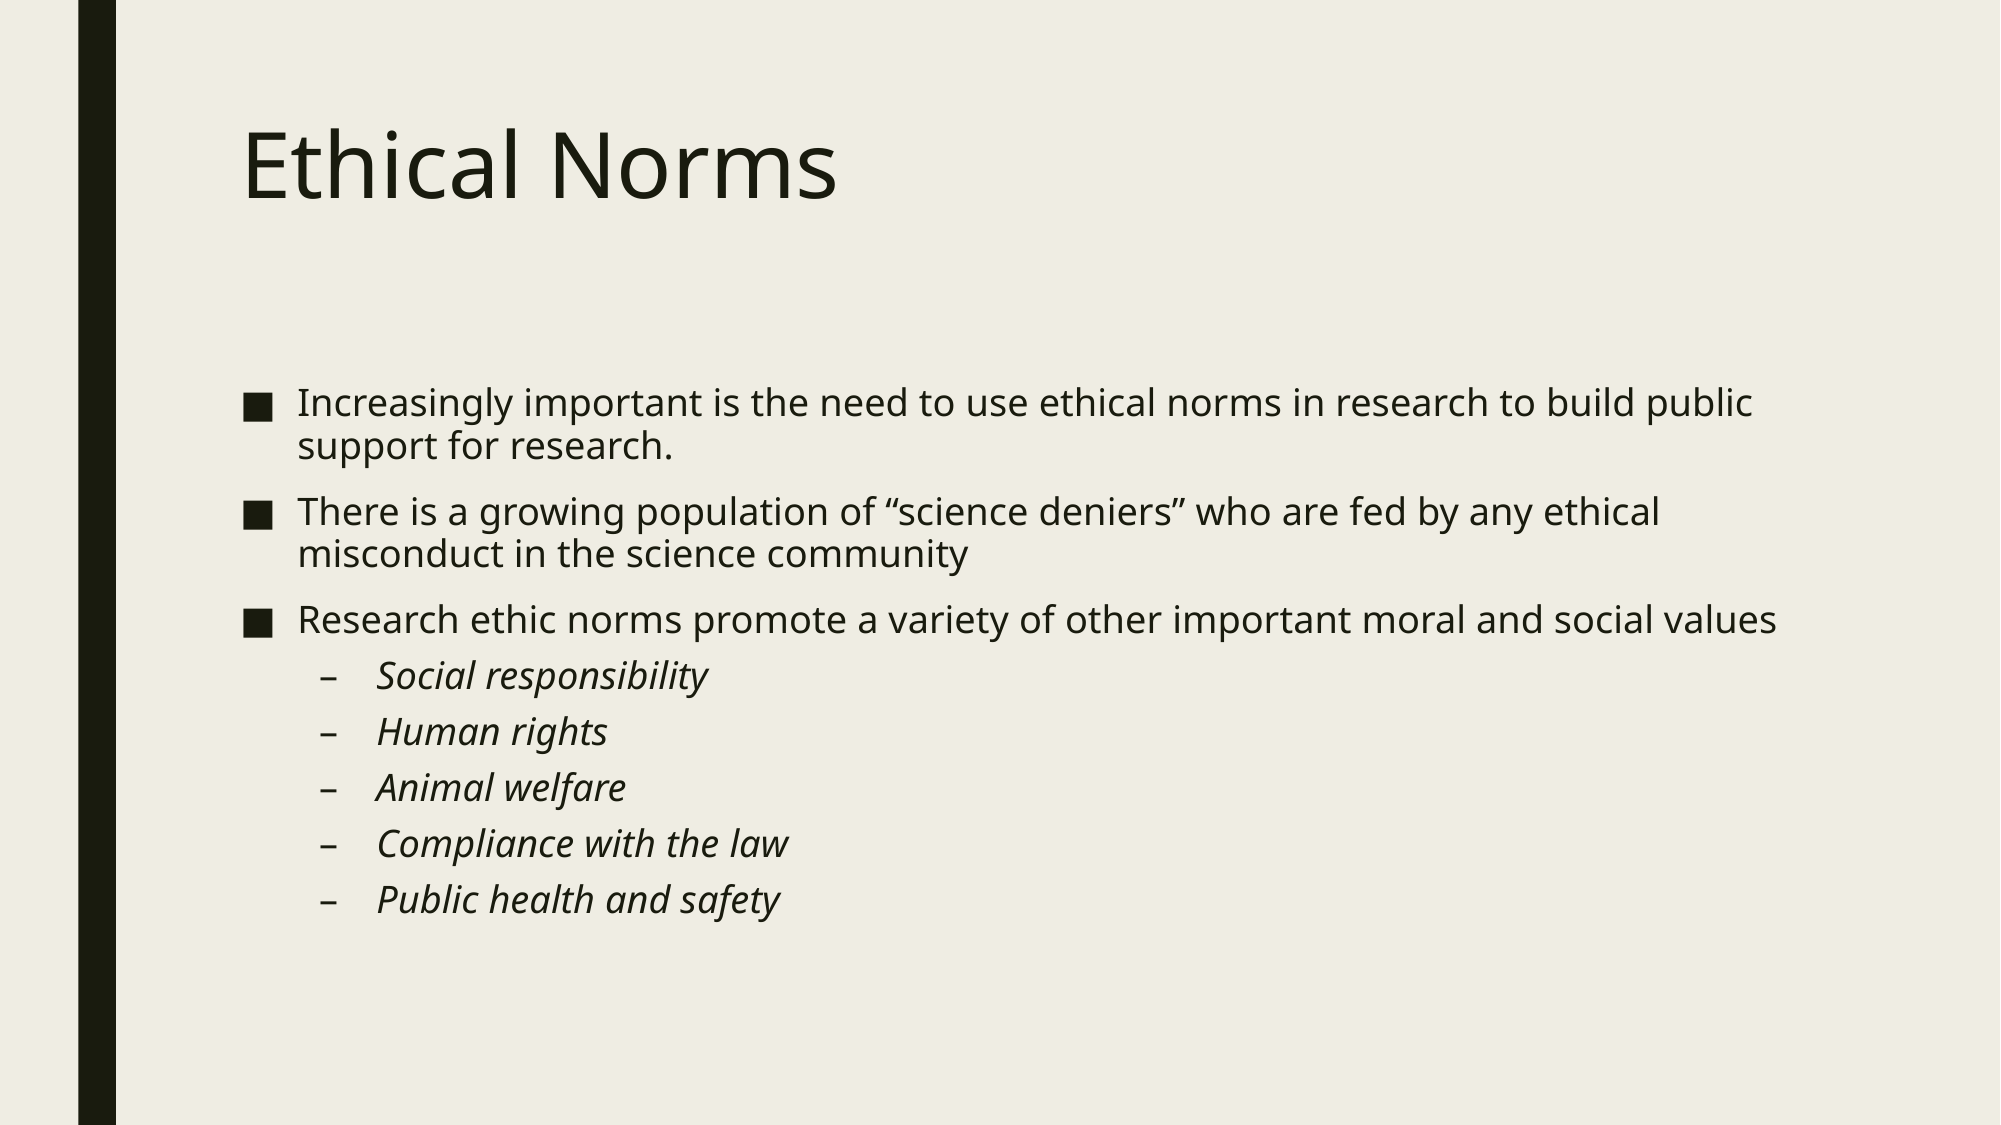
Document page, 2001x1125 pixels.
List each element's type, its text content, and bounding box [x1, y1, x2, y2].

list Increasingly important is the need to use ethical norms in research to build public support for research. There is a growing population of “science deniers” who are fed by any ethical misconduct in the science community Research ethic norms promote a variety of other important moral and social values Social responsibility Human rights Animal welfare Compliance with the law Public health and safety [225, 375, 1800, 963]
title Ethical Norms [225, 112, 1800, 357]
